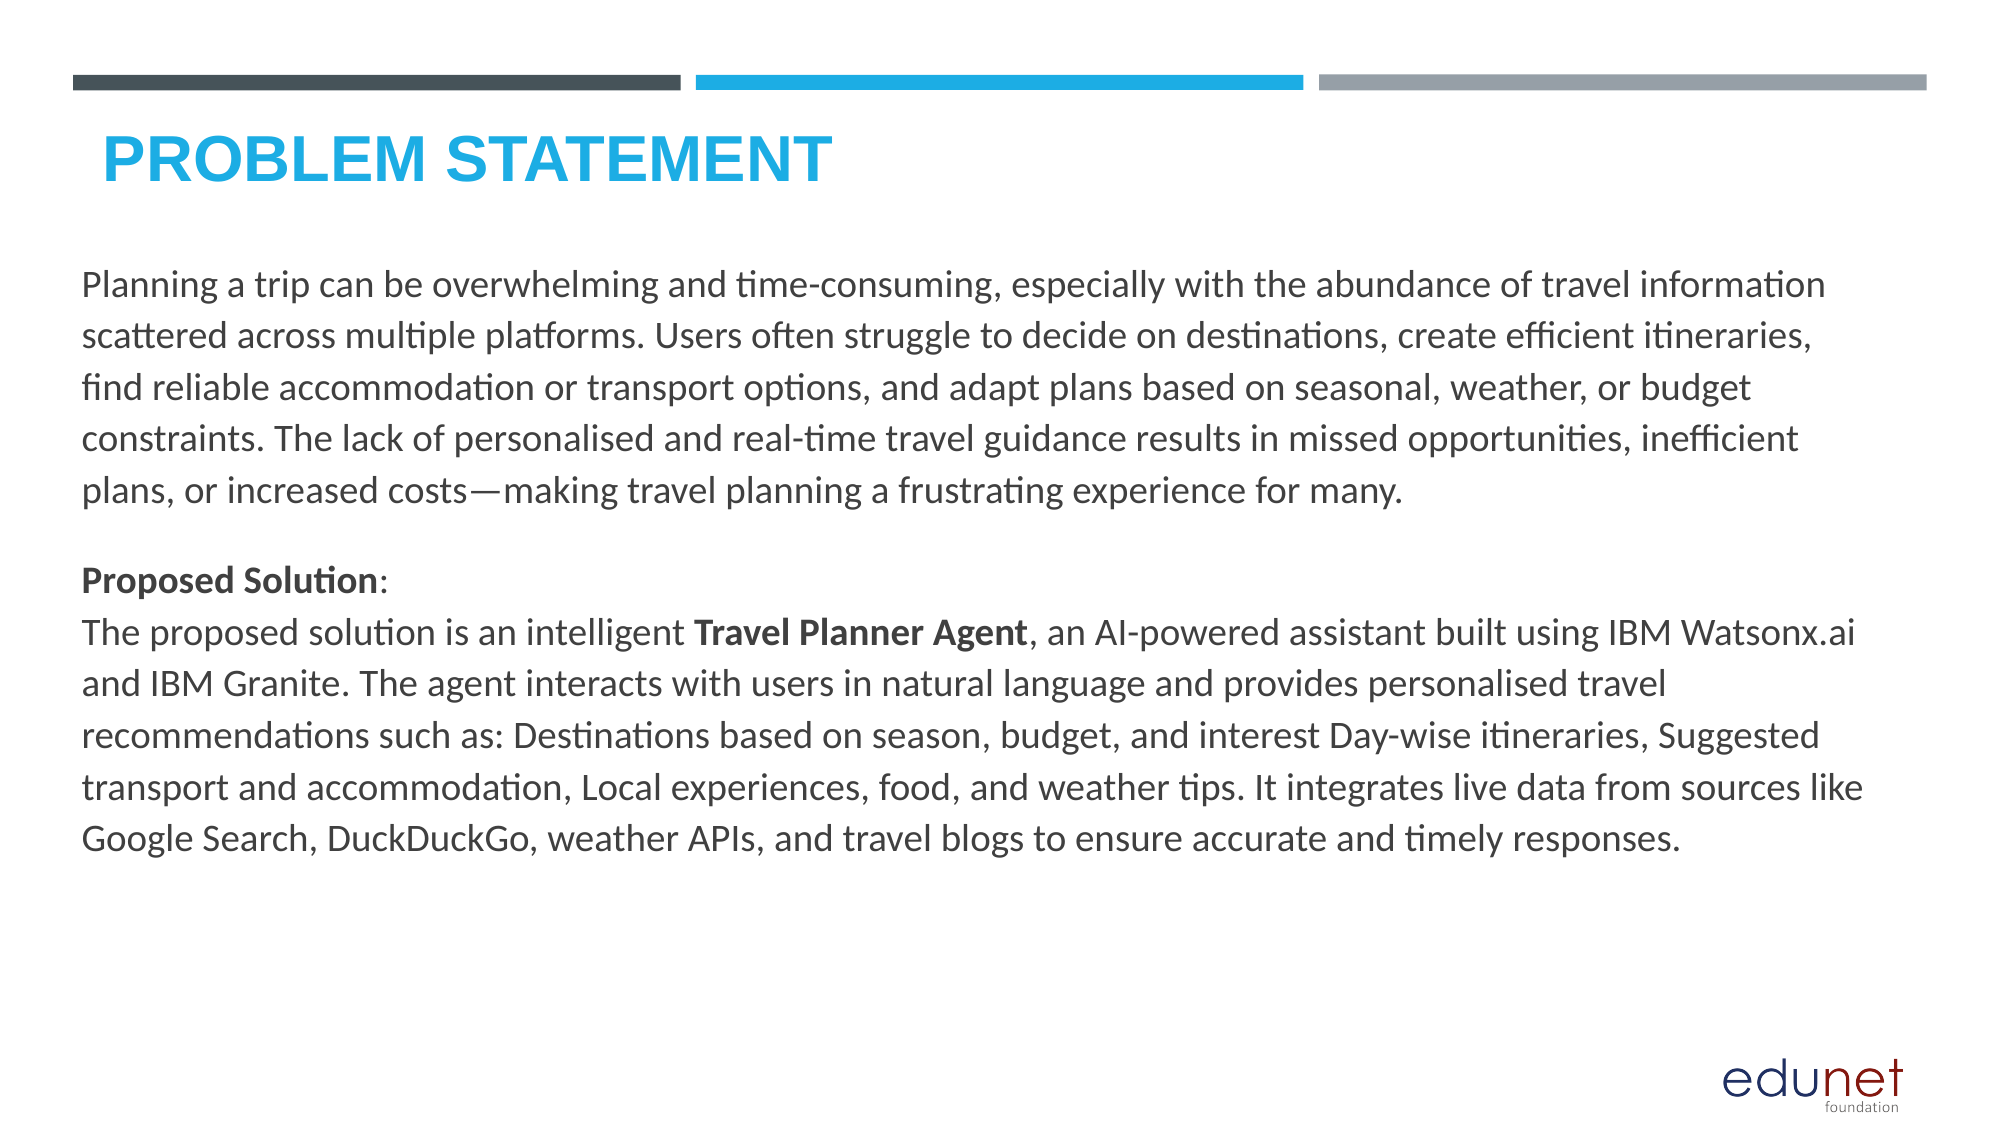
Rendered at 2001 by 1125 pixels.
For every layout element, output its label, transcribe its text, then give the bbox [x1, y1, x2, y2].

picture [1719, 1056, 1905, 1116]
title Problem Statement [94, 114, 1906, 203]
list Planning a trip can be overwhelming and time-consuming, especially with the abundance of travel information scattered across multiple platforms. Users often struggle to decide on destinations, create efficient itineraries, find reliable accommodation or transport options, and adapt plans based on seasonal, weather, or budget constraints. The lack of personalised and real-time travel guidance results in missed opportunities, inefficient plans, or increased costs—making travel planning a frustrating experience for many. Proposed Solution: The proposed solution is an intelligent Travel Planner Agent, an AI-powered assistant built using IBM Watsonx.ai and IBM Granite. The agent interacts with users in natural language and provides personalised travel recommendations such as: Destinations based on season, budget, and interest Day-wise itineraries, Suggested transport and accommodation, Local experiences, food, and weather tips. It integrates live data from sources like Google Search, DuckDuckGo, weather APIs, and travel blogs to ensure accurate and timely responses. [73, 202, 1885, 971]
